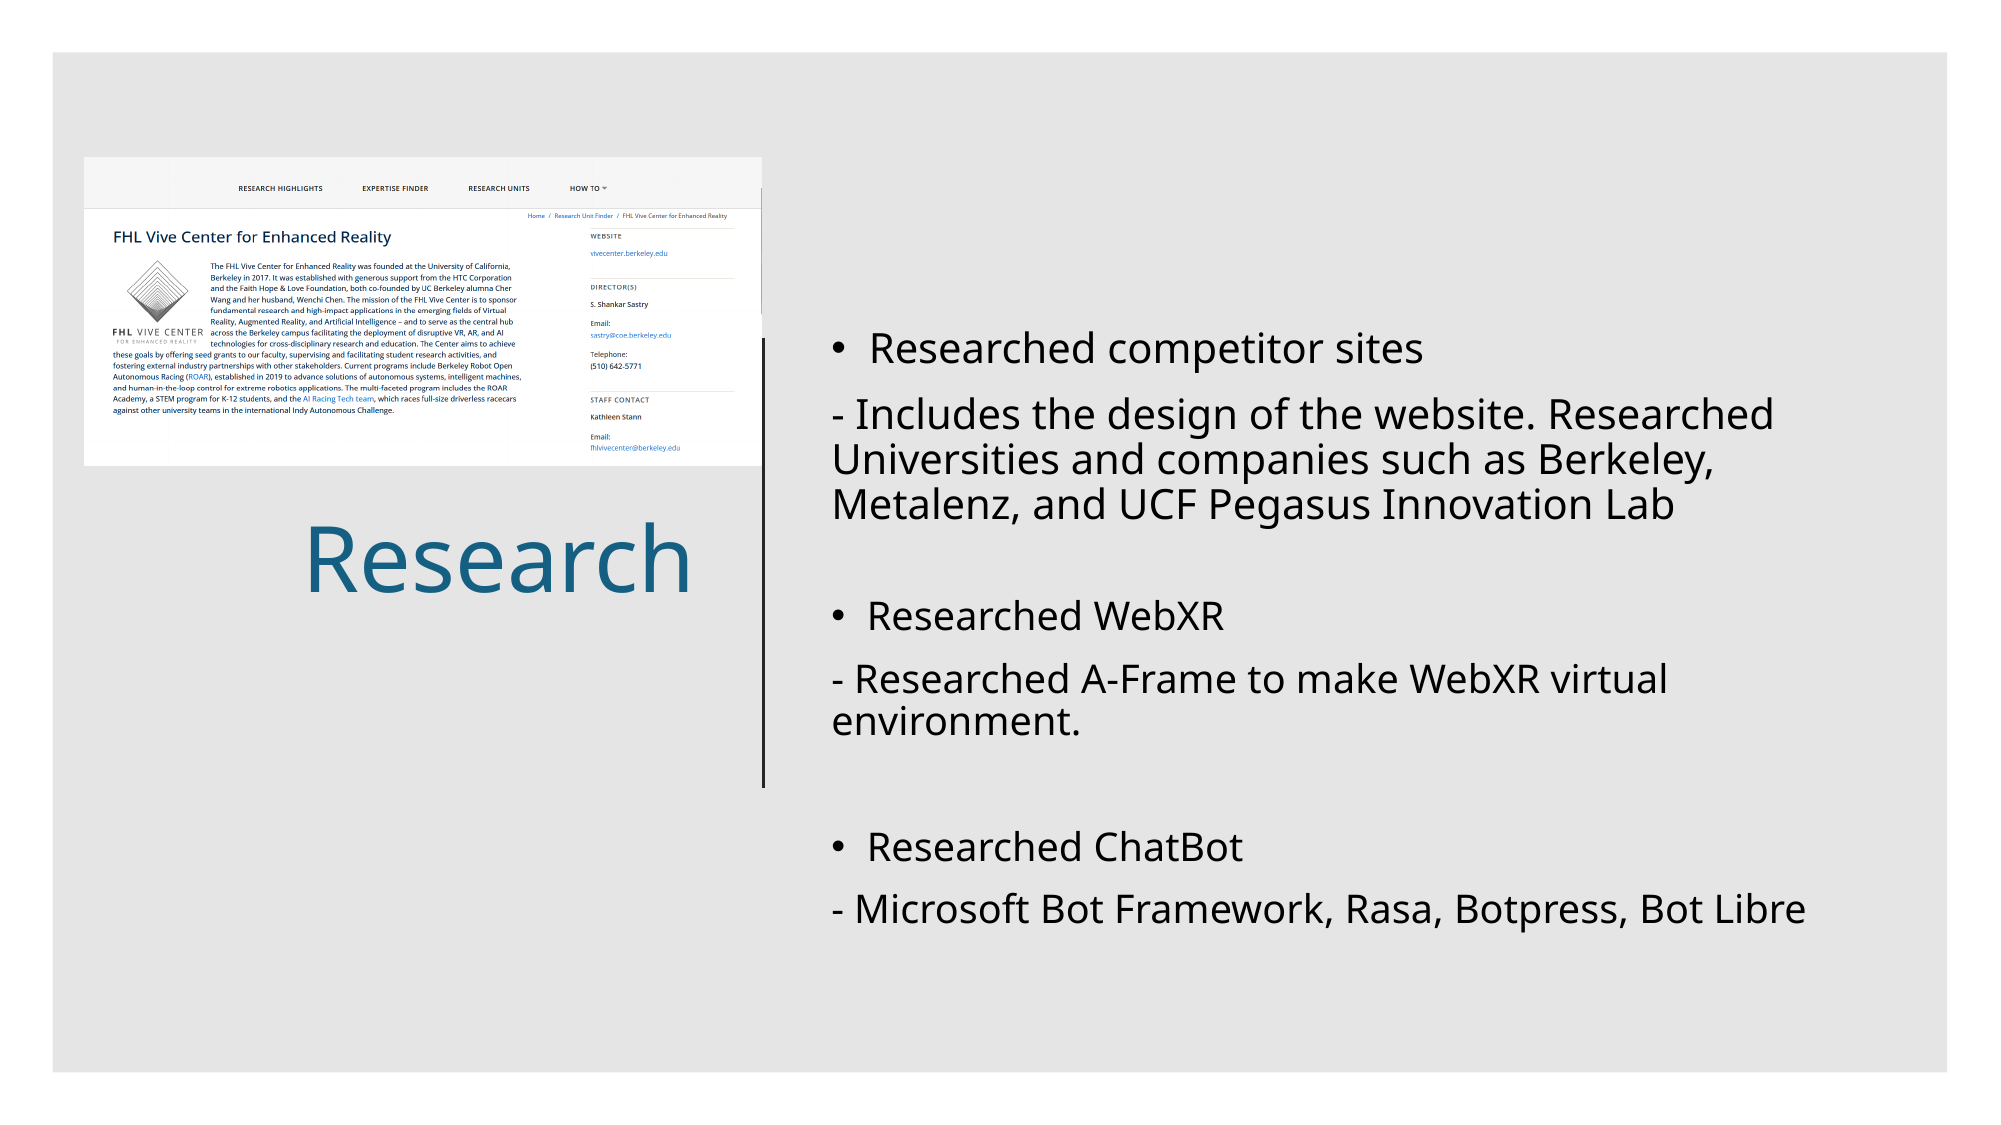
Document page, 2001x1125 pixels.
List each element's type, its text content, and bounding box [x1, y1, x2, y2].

list Researched competitor sites - Includes the design of the website. Researched Universities and companies such as Berkeley, Metalenz, and UCF Pegasus Innovation Lab [816, 158, 1842, 537]
picture [84, 156, 763, 466]
list Researched WebXR - Researched A-Frame to make WebXR virtual environment. Researched ChatBot - Microsoft Bot Framework, Rasa, Botpress, Bot Libre [816, 588, 1842, 967]
text_box [51, 51, 1949, 1074]
title Research [137, 466, 711, 967]
